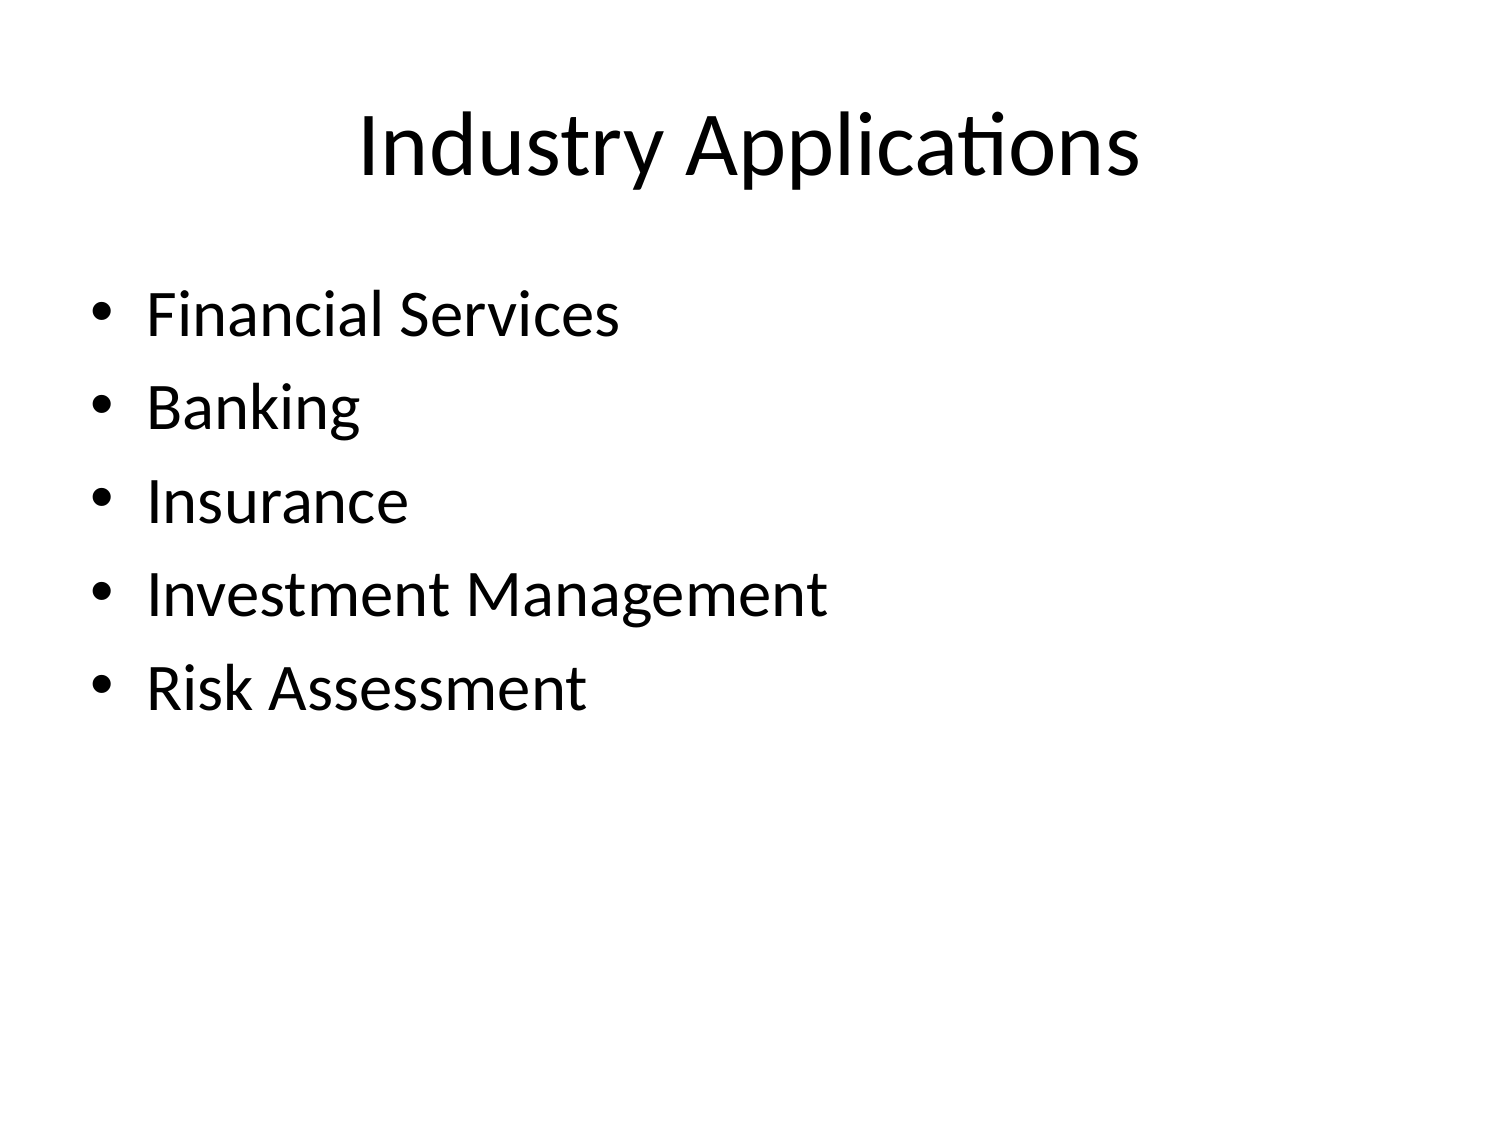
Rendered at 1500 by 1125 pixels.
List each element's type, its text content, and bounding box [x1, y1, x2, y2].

title Industry Applications [75, 45, 1425, 233]
list Financial Services Banking Insurance Investment Management Risk Assessment [75, 262, 1425, 1005]
